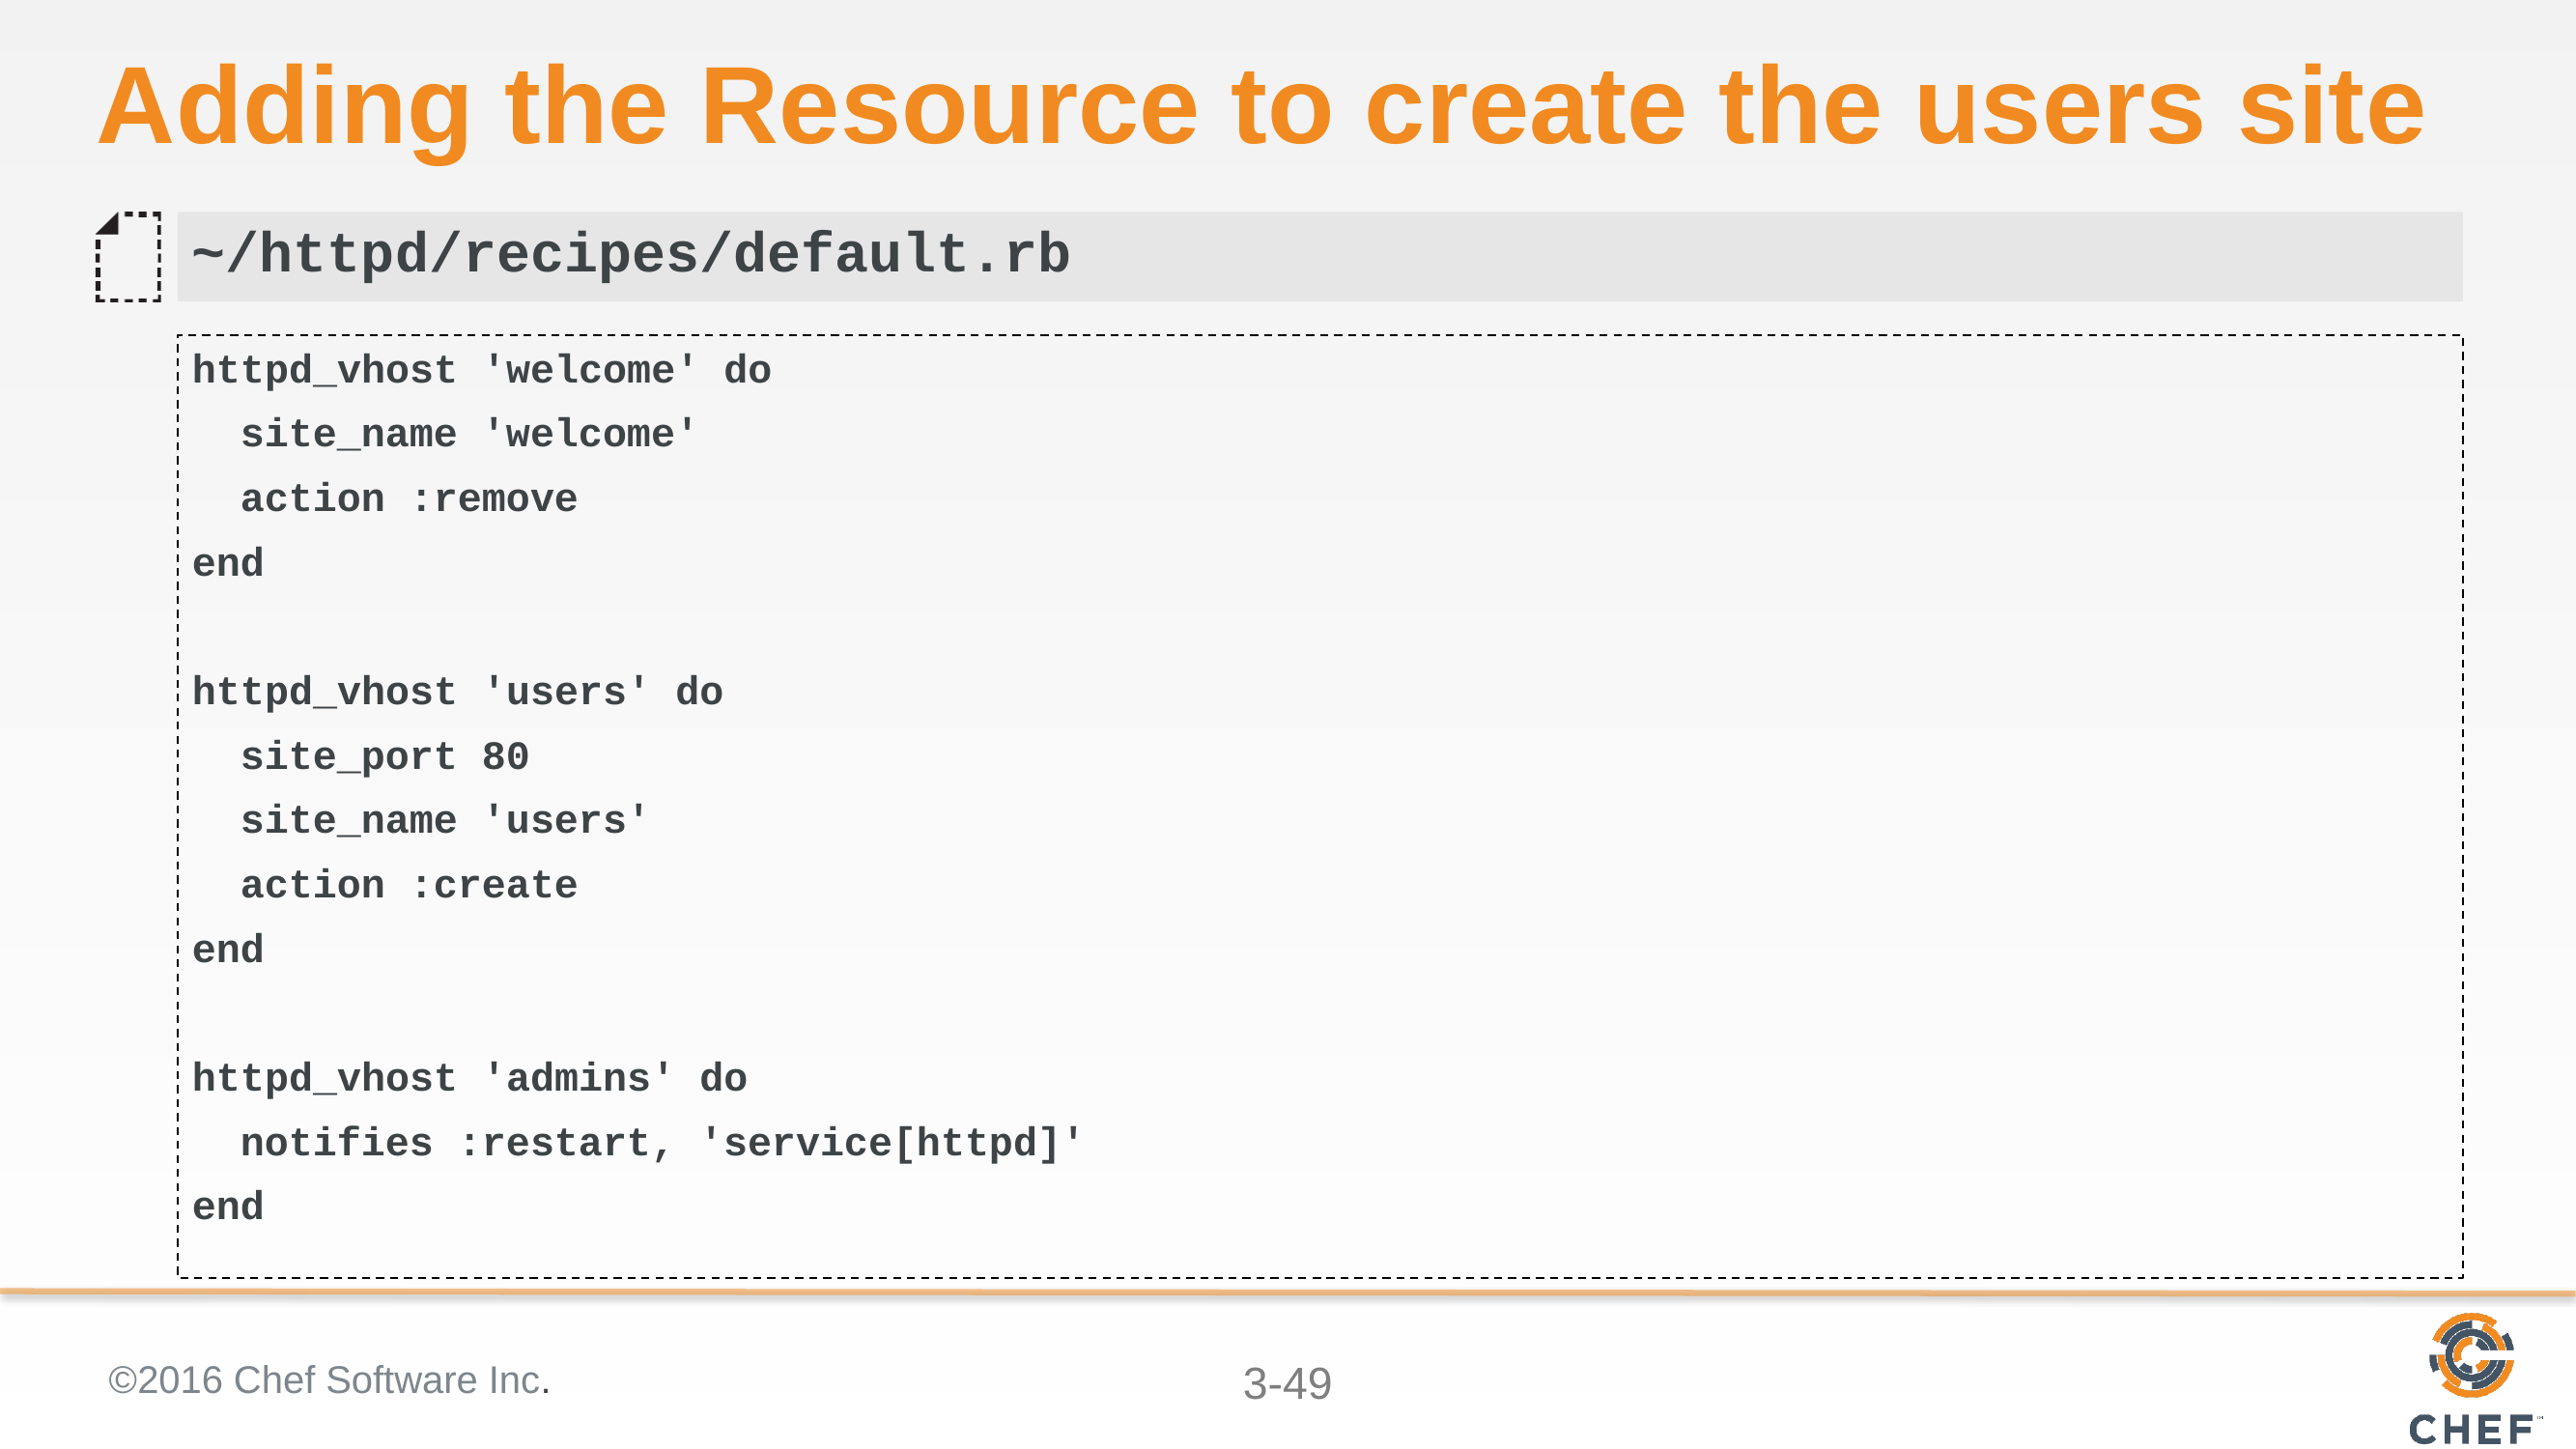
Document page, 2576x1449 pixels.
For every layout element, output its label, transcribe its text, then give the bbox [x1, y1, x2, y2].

picture [2399, 1297, 2551, 1449]
title Adding the Resource to create the users site [96, 48, 2463, 180]
list ~/httpd/recipes/default.rb [177, 212, 2463, 302]
list httpd_vhost 'welcome' do site_name 'welcome' action :remove end httpd_vhost 'users' do site_port 80 site_name 'users' action :create end httpd_vhost 'admins' do notifies :restart, 'service[httpd]' end [177, 334, 2464, 1279]
